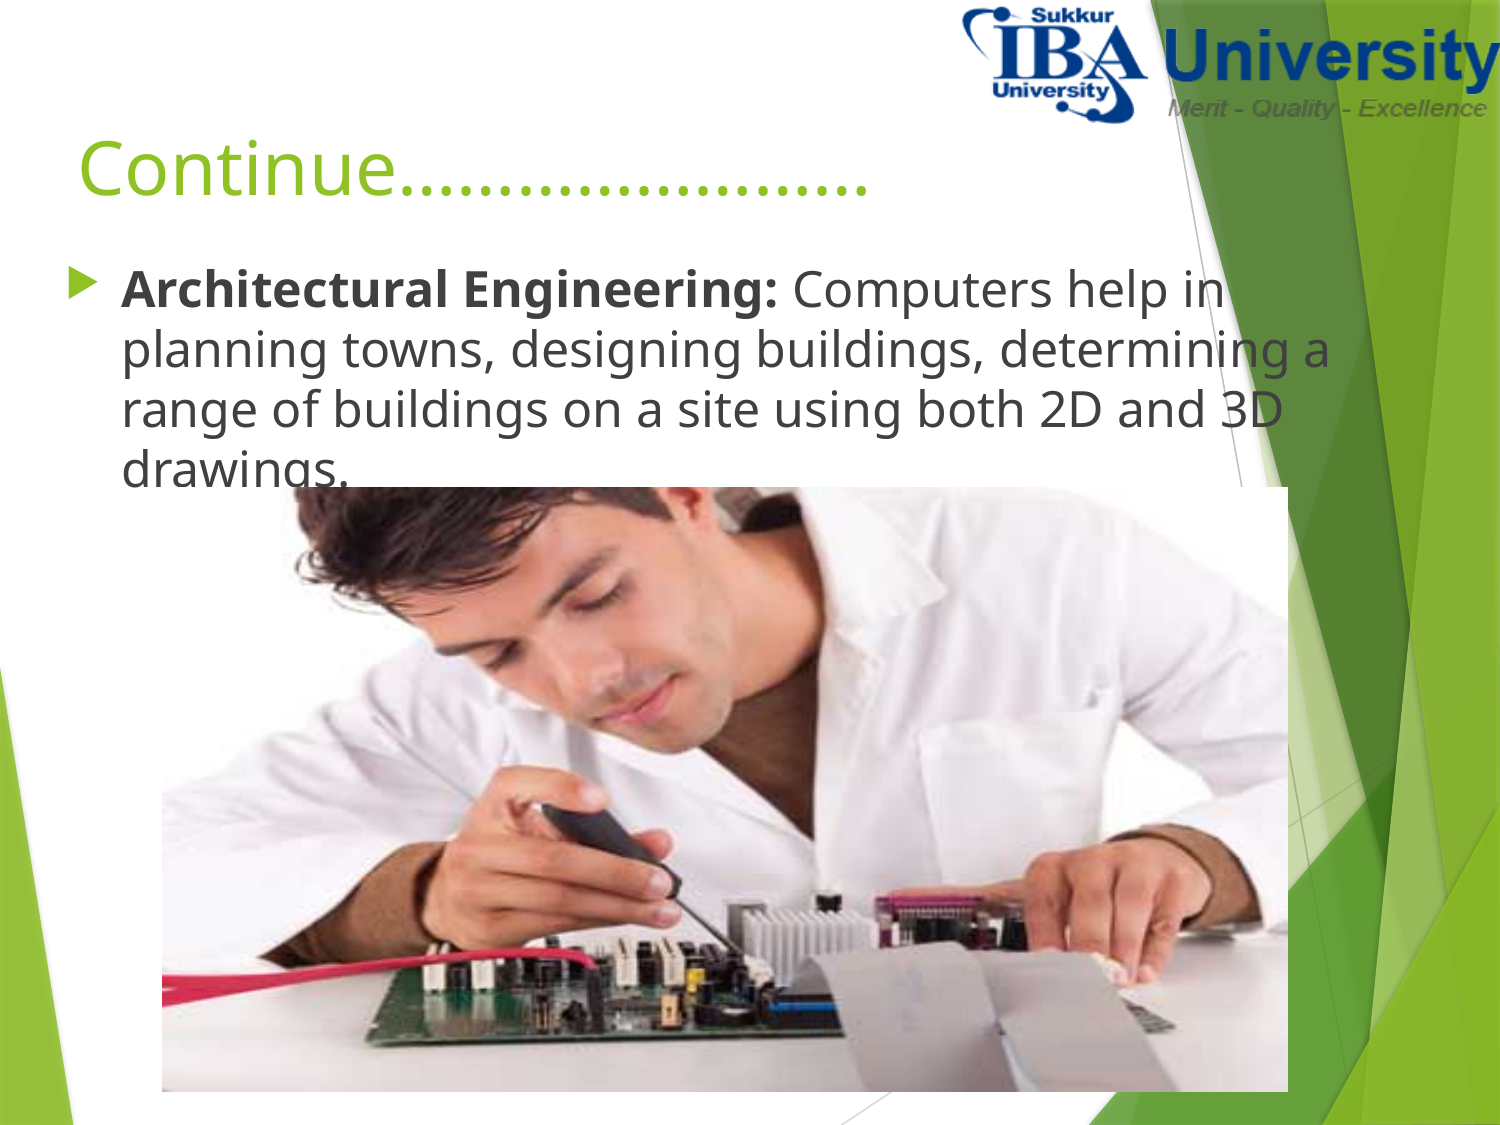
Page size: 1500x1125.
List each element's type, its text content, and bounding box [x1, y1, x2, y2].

list Architectural Engineering: Computers help in planning towns, designing buildings, determining a range of buildings on a site using both 2D and 3D drawings. [50, 249, 1450, 1079]
picture [161, 486, 1288, 1093]
picture [956, 2, 1500, 129]
title Continue…………………… [62, 112, 1438, 249]
